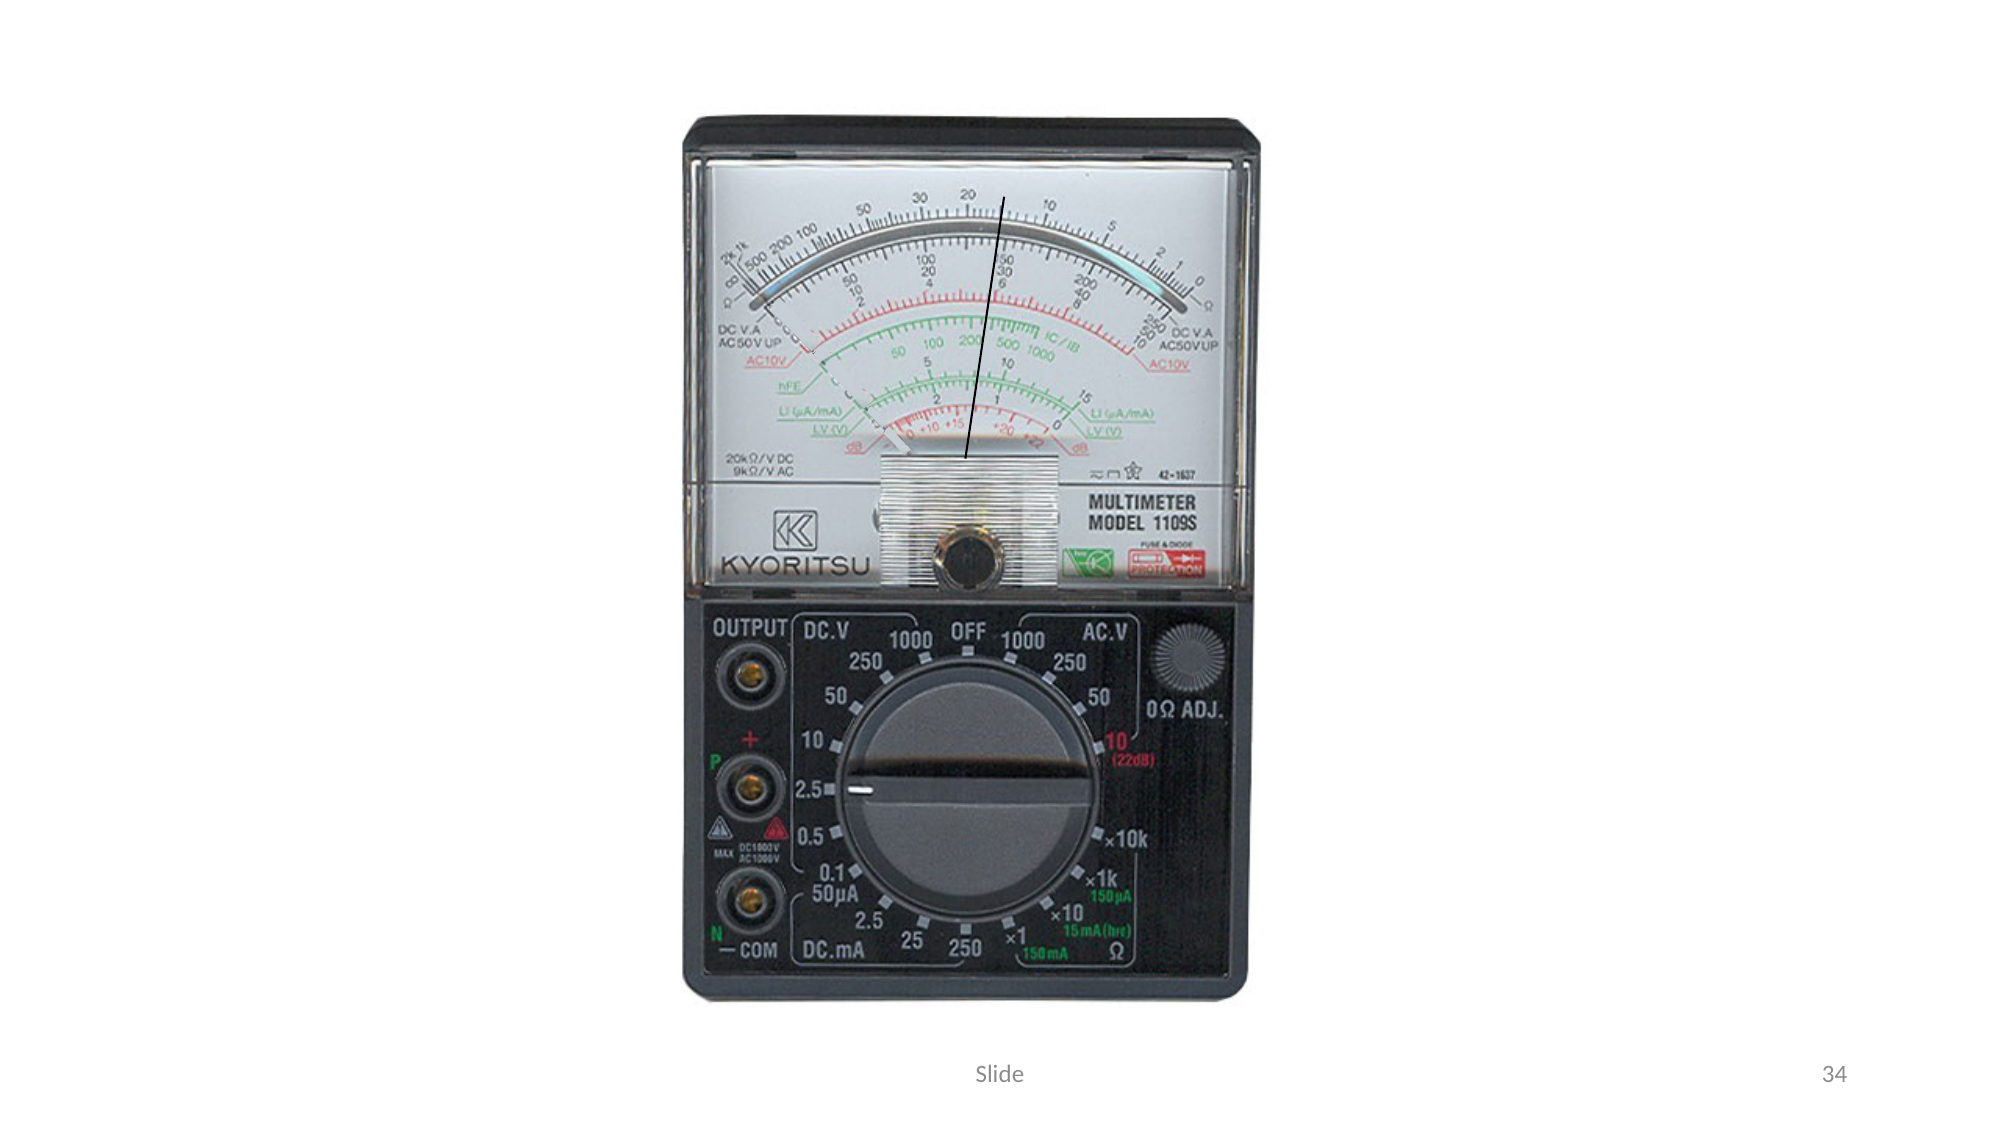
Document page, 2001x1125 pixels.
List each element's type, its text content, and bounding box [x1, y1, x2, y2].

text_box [965, 196, 1005, 459]
picture [531, 93, 1469, 1032]
footer Slide [662, 1042, 1338, 1103]
slide_number 34 [1412, 1042, 1863, 1103]
